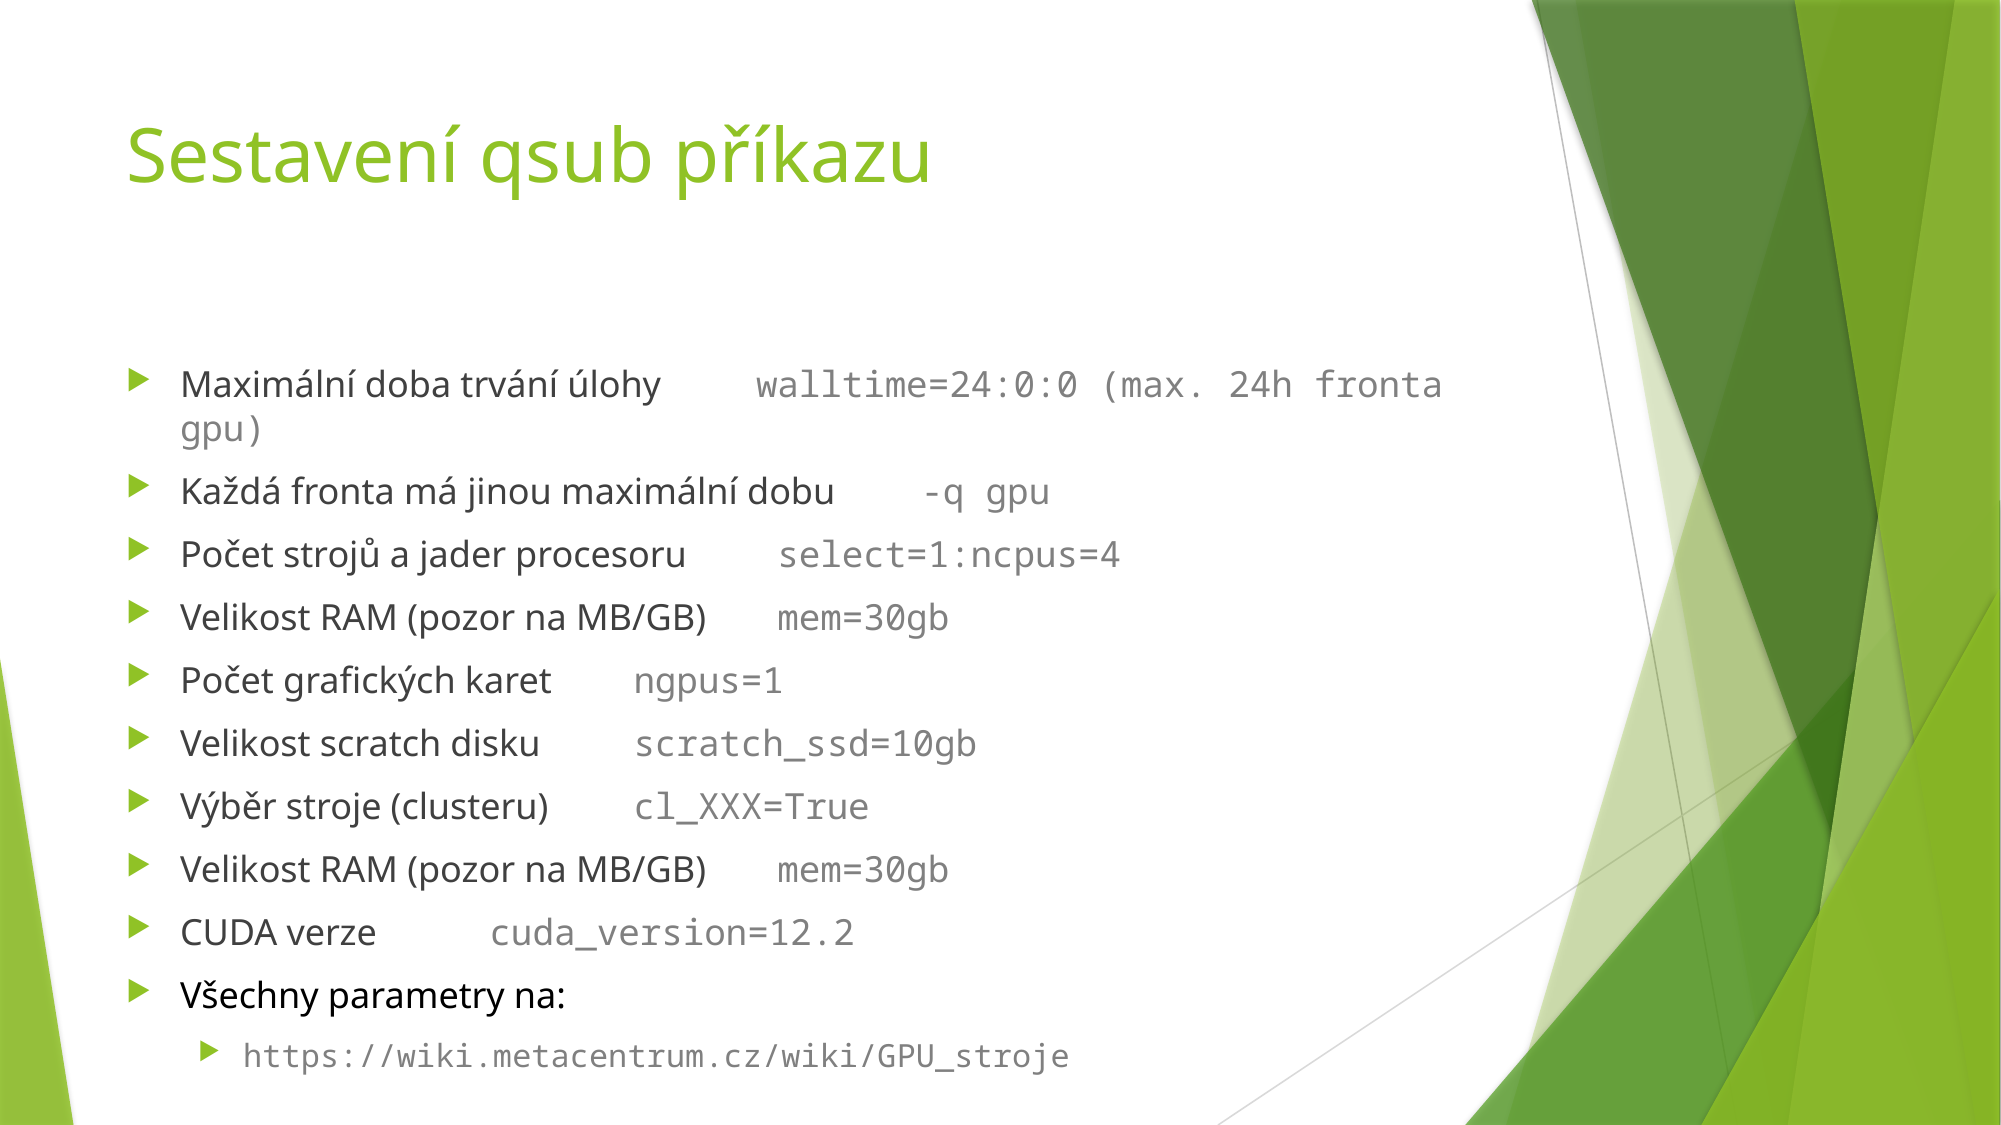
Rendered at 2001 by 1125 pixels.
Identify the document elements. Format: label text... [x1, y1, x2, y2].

title Sestavení qsub příkazu [111, 99, 1522, 317]
list Maximální doba trvání úlohy walltime=24:0:0 (max. 24h fronta gpu) Každá fronta má jinou maximální dobu -q gpu Počet strojů a jader procesoru select=1:ncpus=4 Velikost RAM (pozor na MB/GB) mem=30gb Počet grafických karet ngpus=1 Velikost scratch disku scratch_ssd=10gb Výběr stroje (clusteru) cl_XXX=True Velikost RAM (pozor na MB/GB) mem=30gb CUDA verze cuda_version=12.2 Všechny parametry na: https://wiki.metacentrum.cz/wiki/GPU_stroje [111, 354, 1522, 1087]
